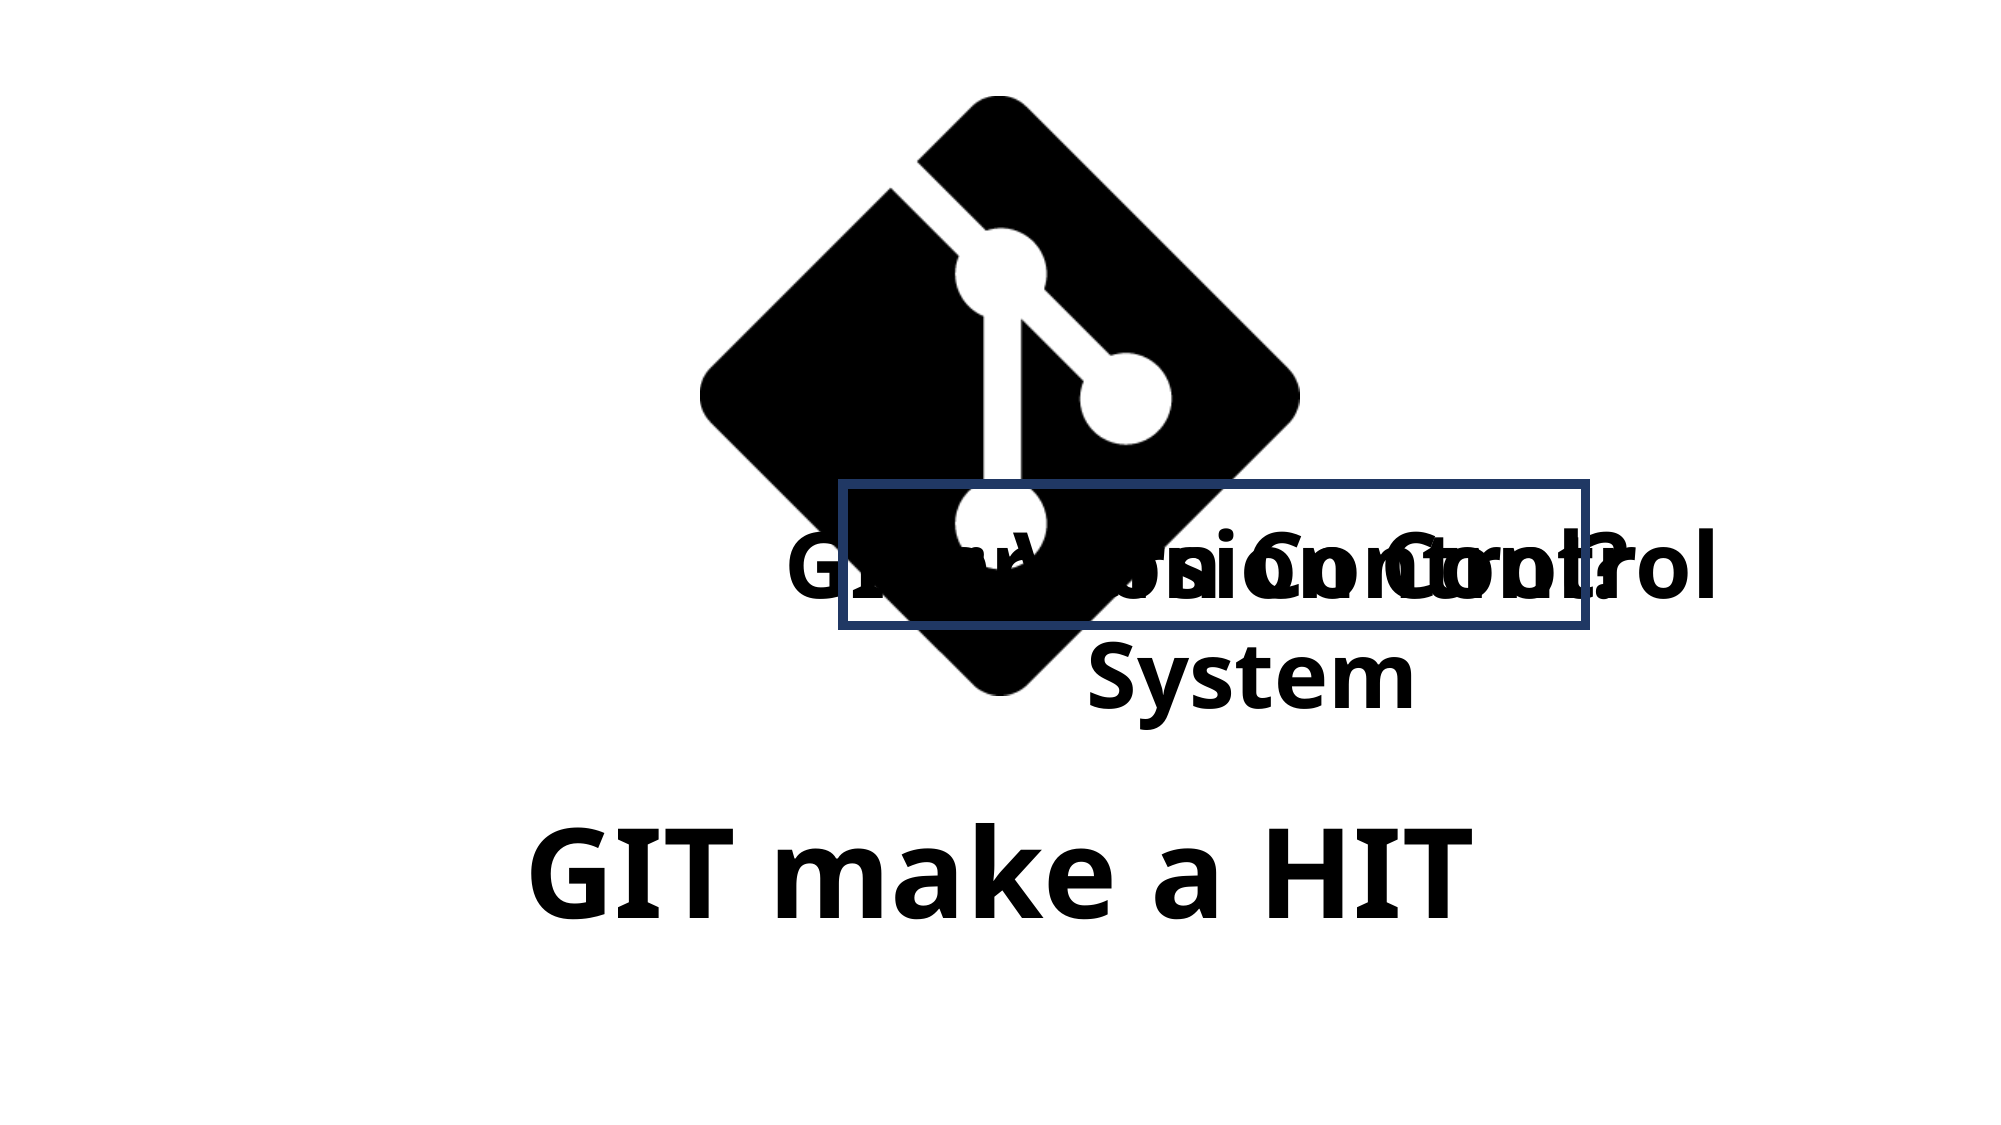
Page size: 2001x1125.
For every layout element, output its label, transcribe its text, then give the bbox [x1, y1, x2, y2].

picture [700, 96, 1300, 696]
text_box GIT make a HIT [498, 786, 1501, 952]
text_box Version Control? [1586, 499, 1646, 624]
text_box [1300, 483, 1586, 627]
text_box GIT : Version Control System [622, 499, 1883, 734]
